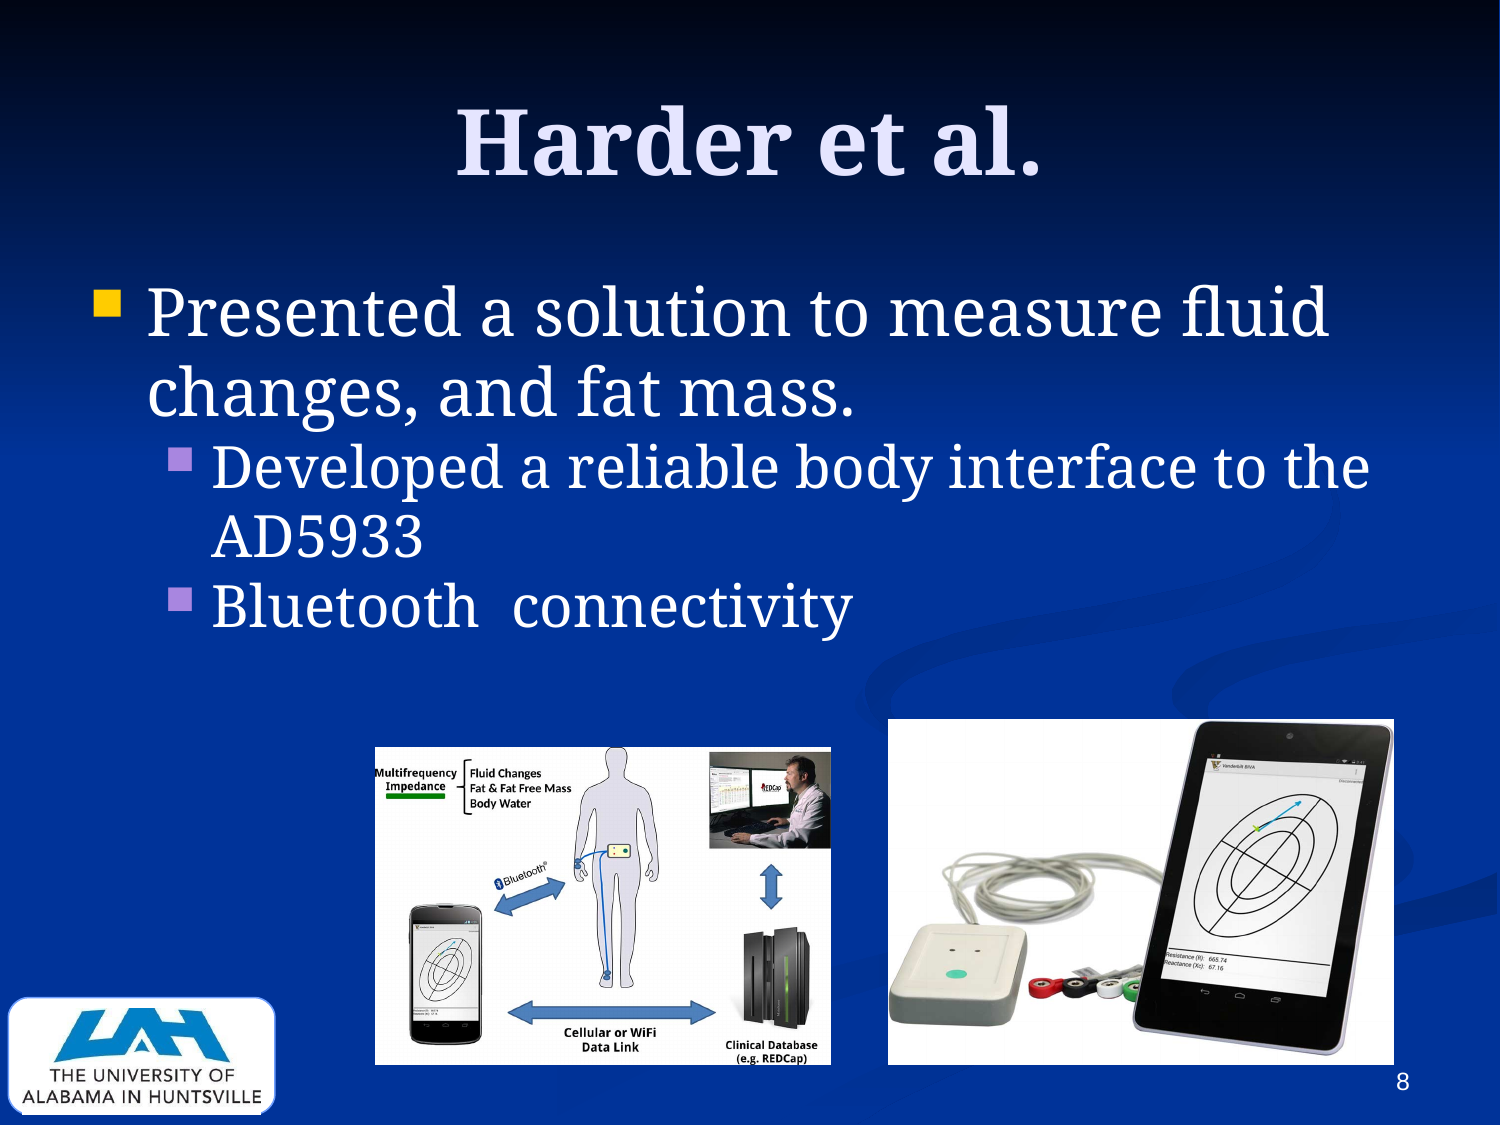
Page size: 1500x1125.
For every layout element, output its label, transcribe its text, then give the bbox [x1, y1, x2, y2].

picture [22, 1008, 261, 1115]
text_box Presented a solution to measure fluid changes, and fat mass. Developed a reliable body interface to the AD5933 Bluetooth connectivity [75, 262, 1425, 1050]
text_box 1 [1324, 1062, 1425, 1104]
picture [374, 747, 831, 1066]
picture [888, 719, 1395, 1066]
text_box Harder et al. [75, 44, 1425, 233]
